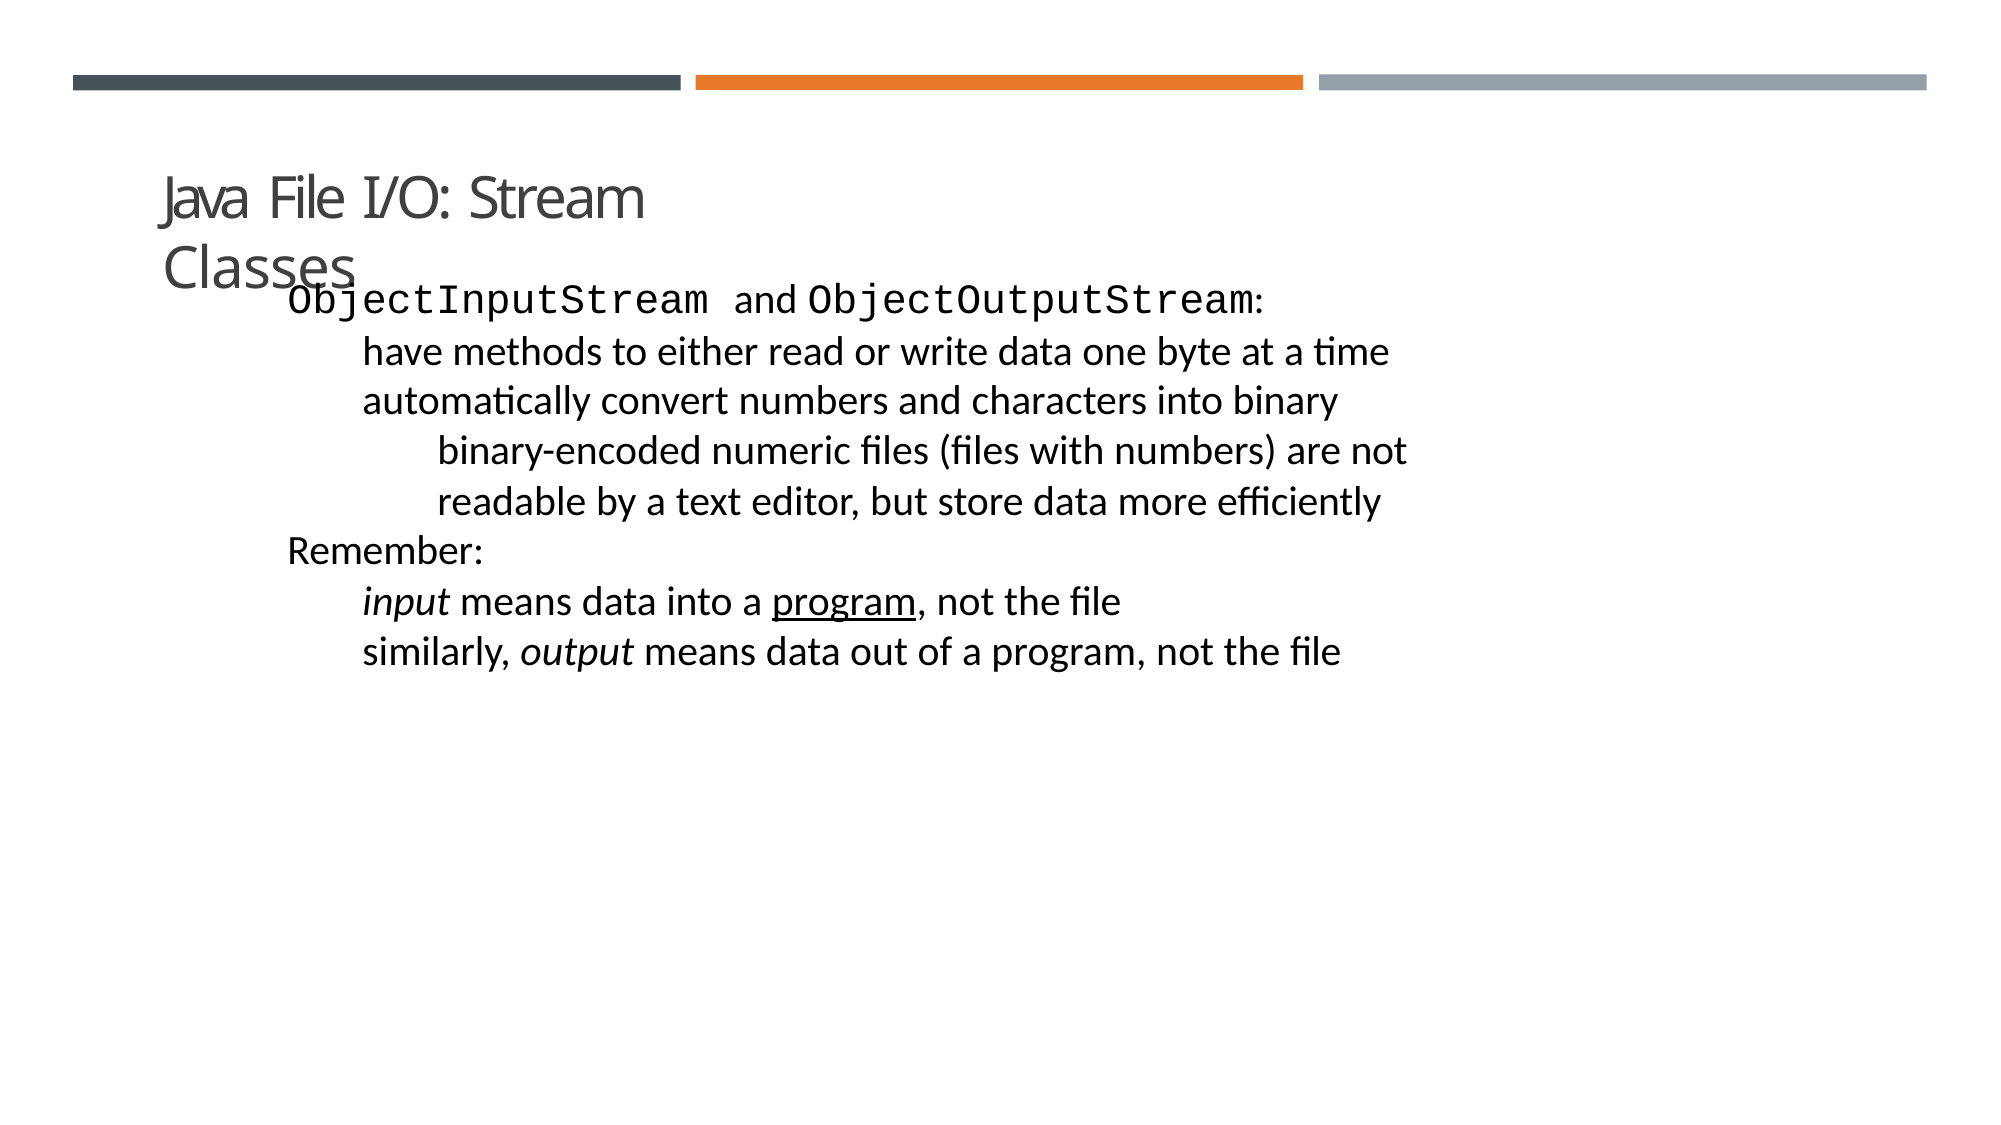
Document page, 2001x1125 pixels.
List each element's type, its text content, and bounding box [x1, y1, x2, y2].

title Java File I/O: Stream Classes [160, 158, 835, 349]
text_box ObjectInputStream and ObjectOutputStream: have methods to either read or write data one byte at a time automatically convert numbers and characters into binary binary-encoded numeric files (files with numbers) are not readable by a text editor, but store data more efficiently Remember: input means data into a program, not the file similarly, output means data out of a program, not the file [285, 269, 1417, 674]
